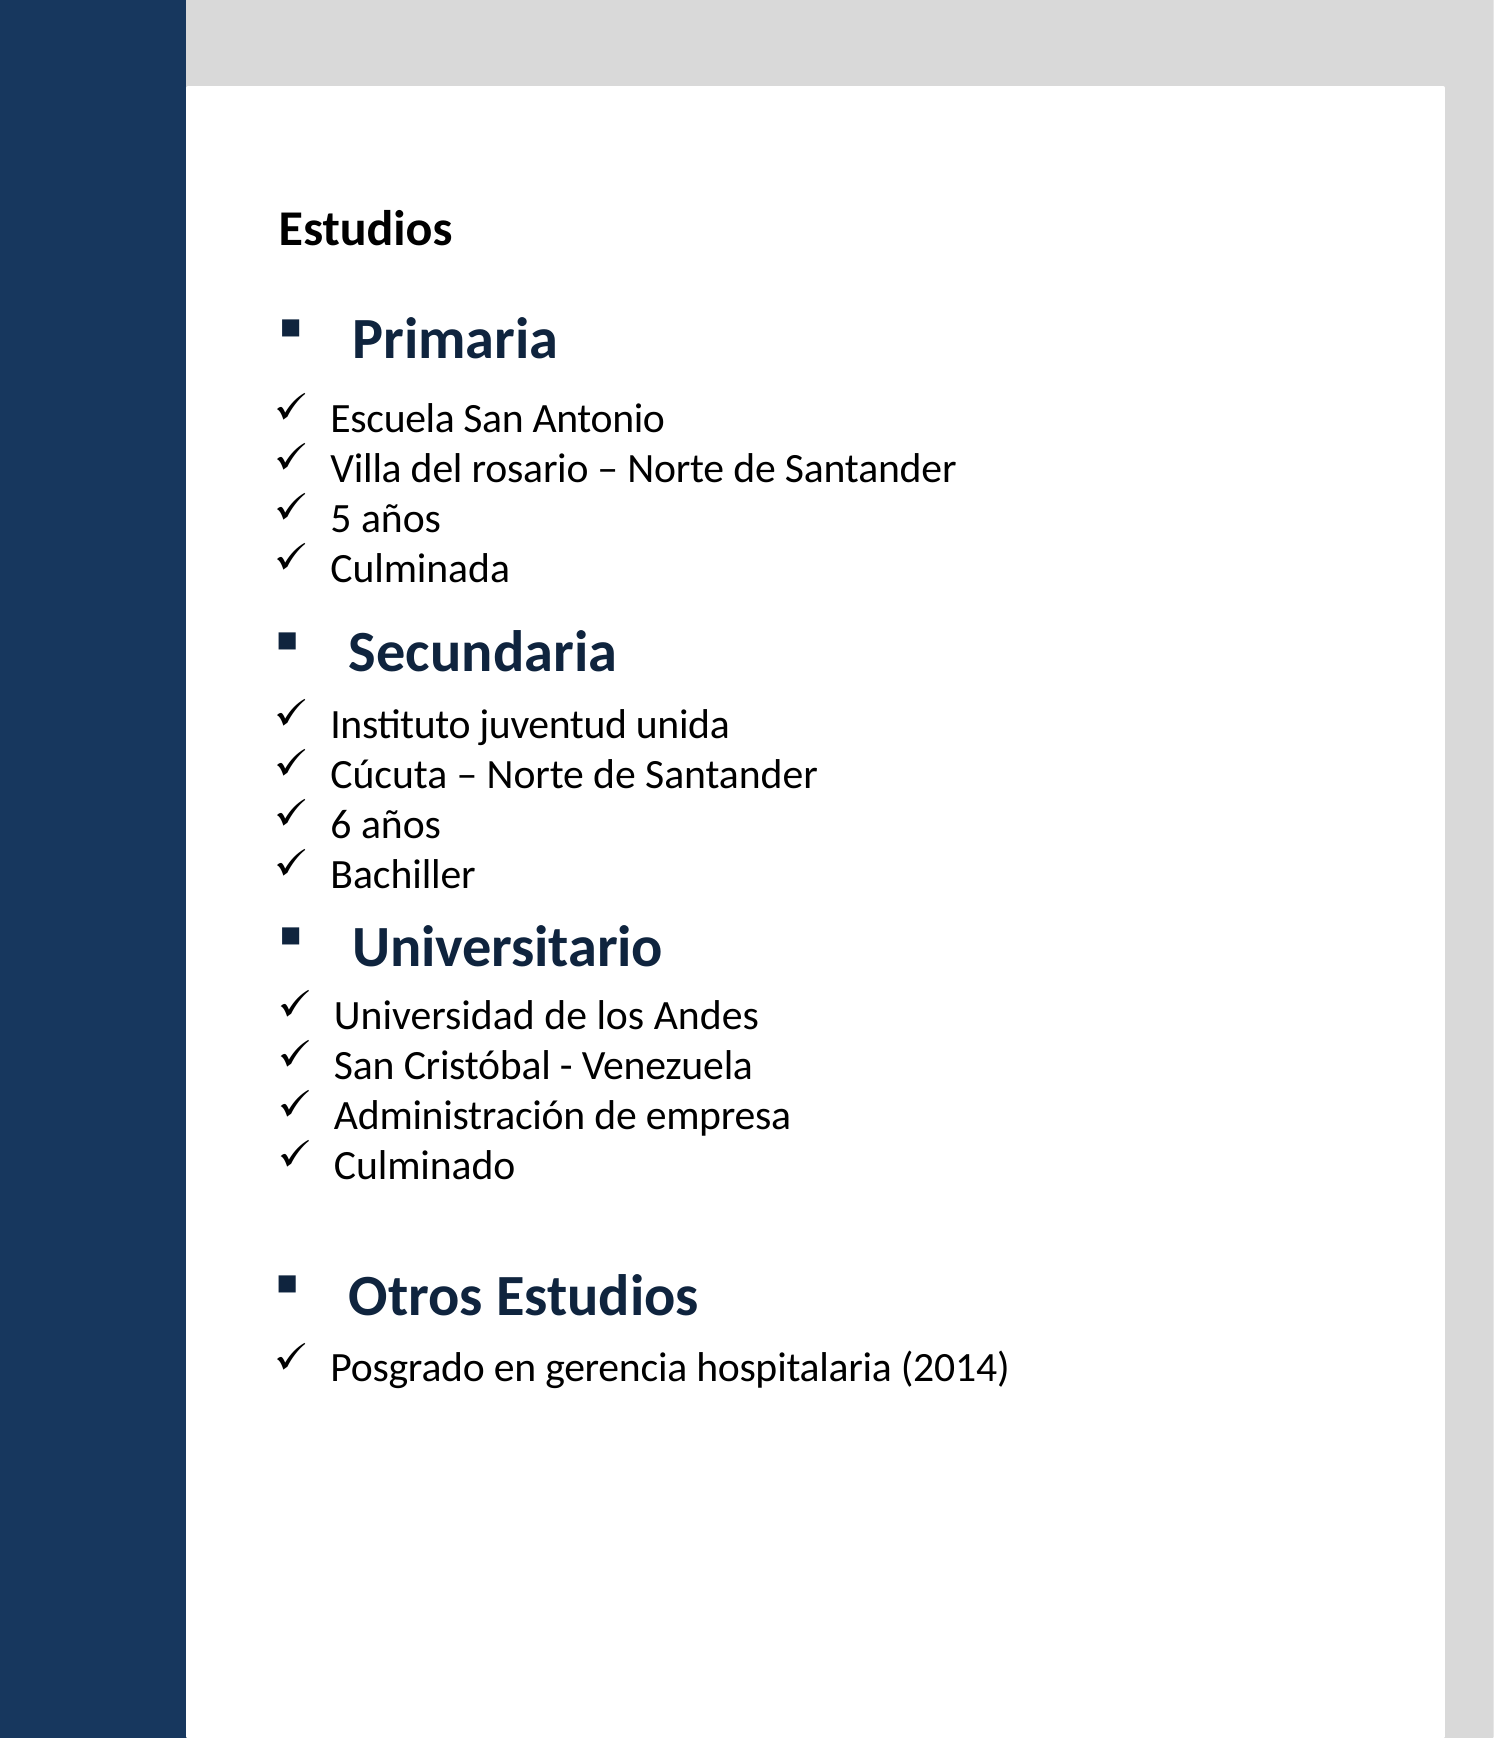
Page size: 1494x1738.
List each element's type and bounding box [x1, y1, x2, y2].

text_box [0, 0, 1494, 1738]
